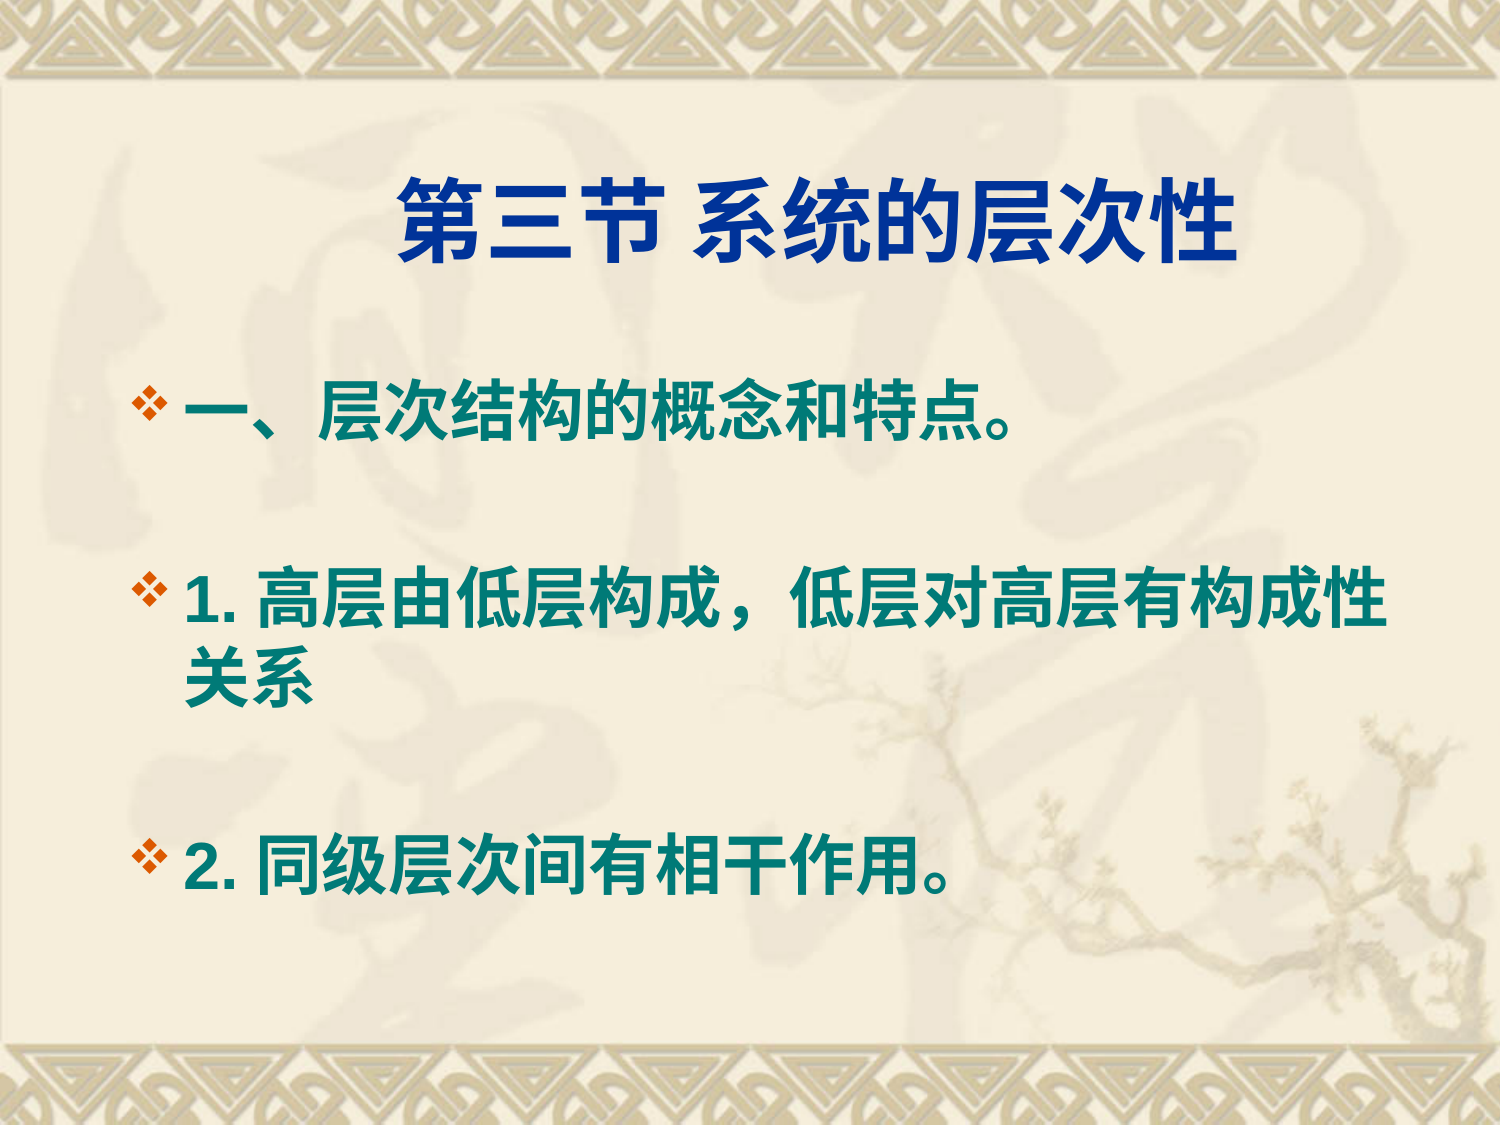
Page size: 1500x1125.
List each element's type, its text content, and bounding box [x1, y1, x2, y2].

title 第三节 系统的层次性 [187, 125, 1500, 313]
picture [0, 0, 1500, 1125]
list 一、层次结构的概念和特点。 1.高层由低层构成，低层对高层有构成性关系 2.同级层次间有相干作用。 [112, 361, 1425, 975]
